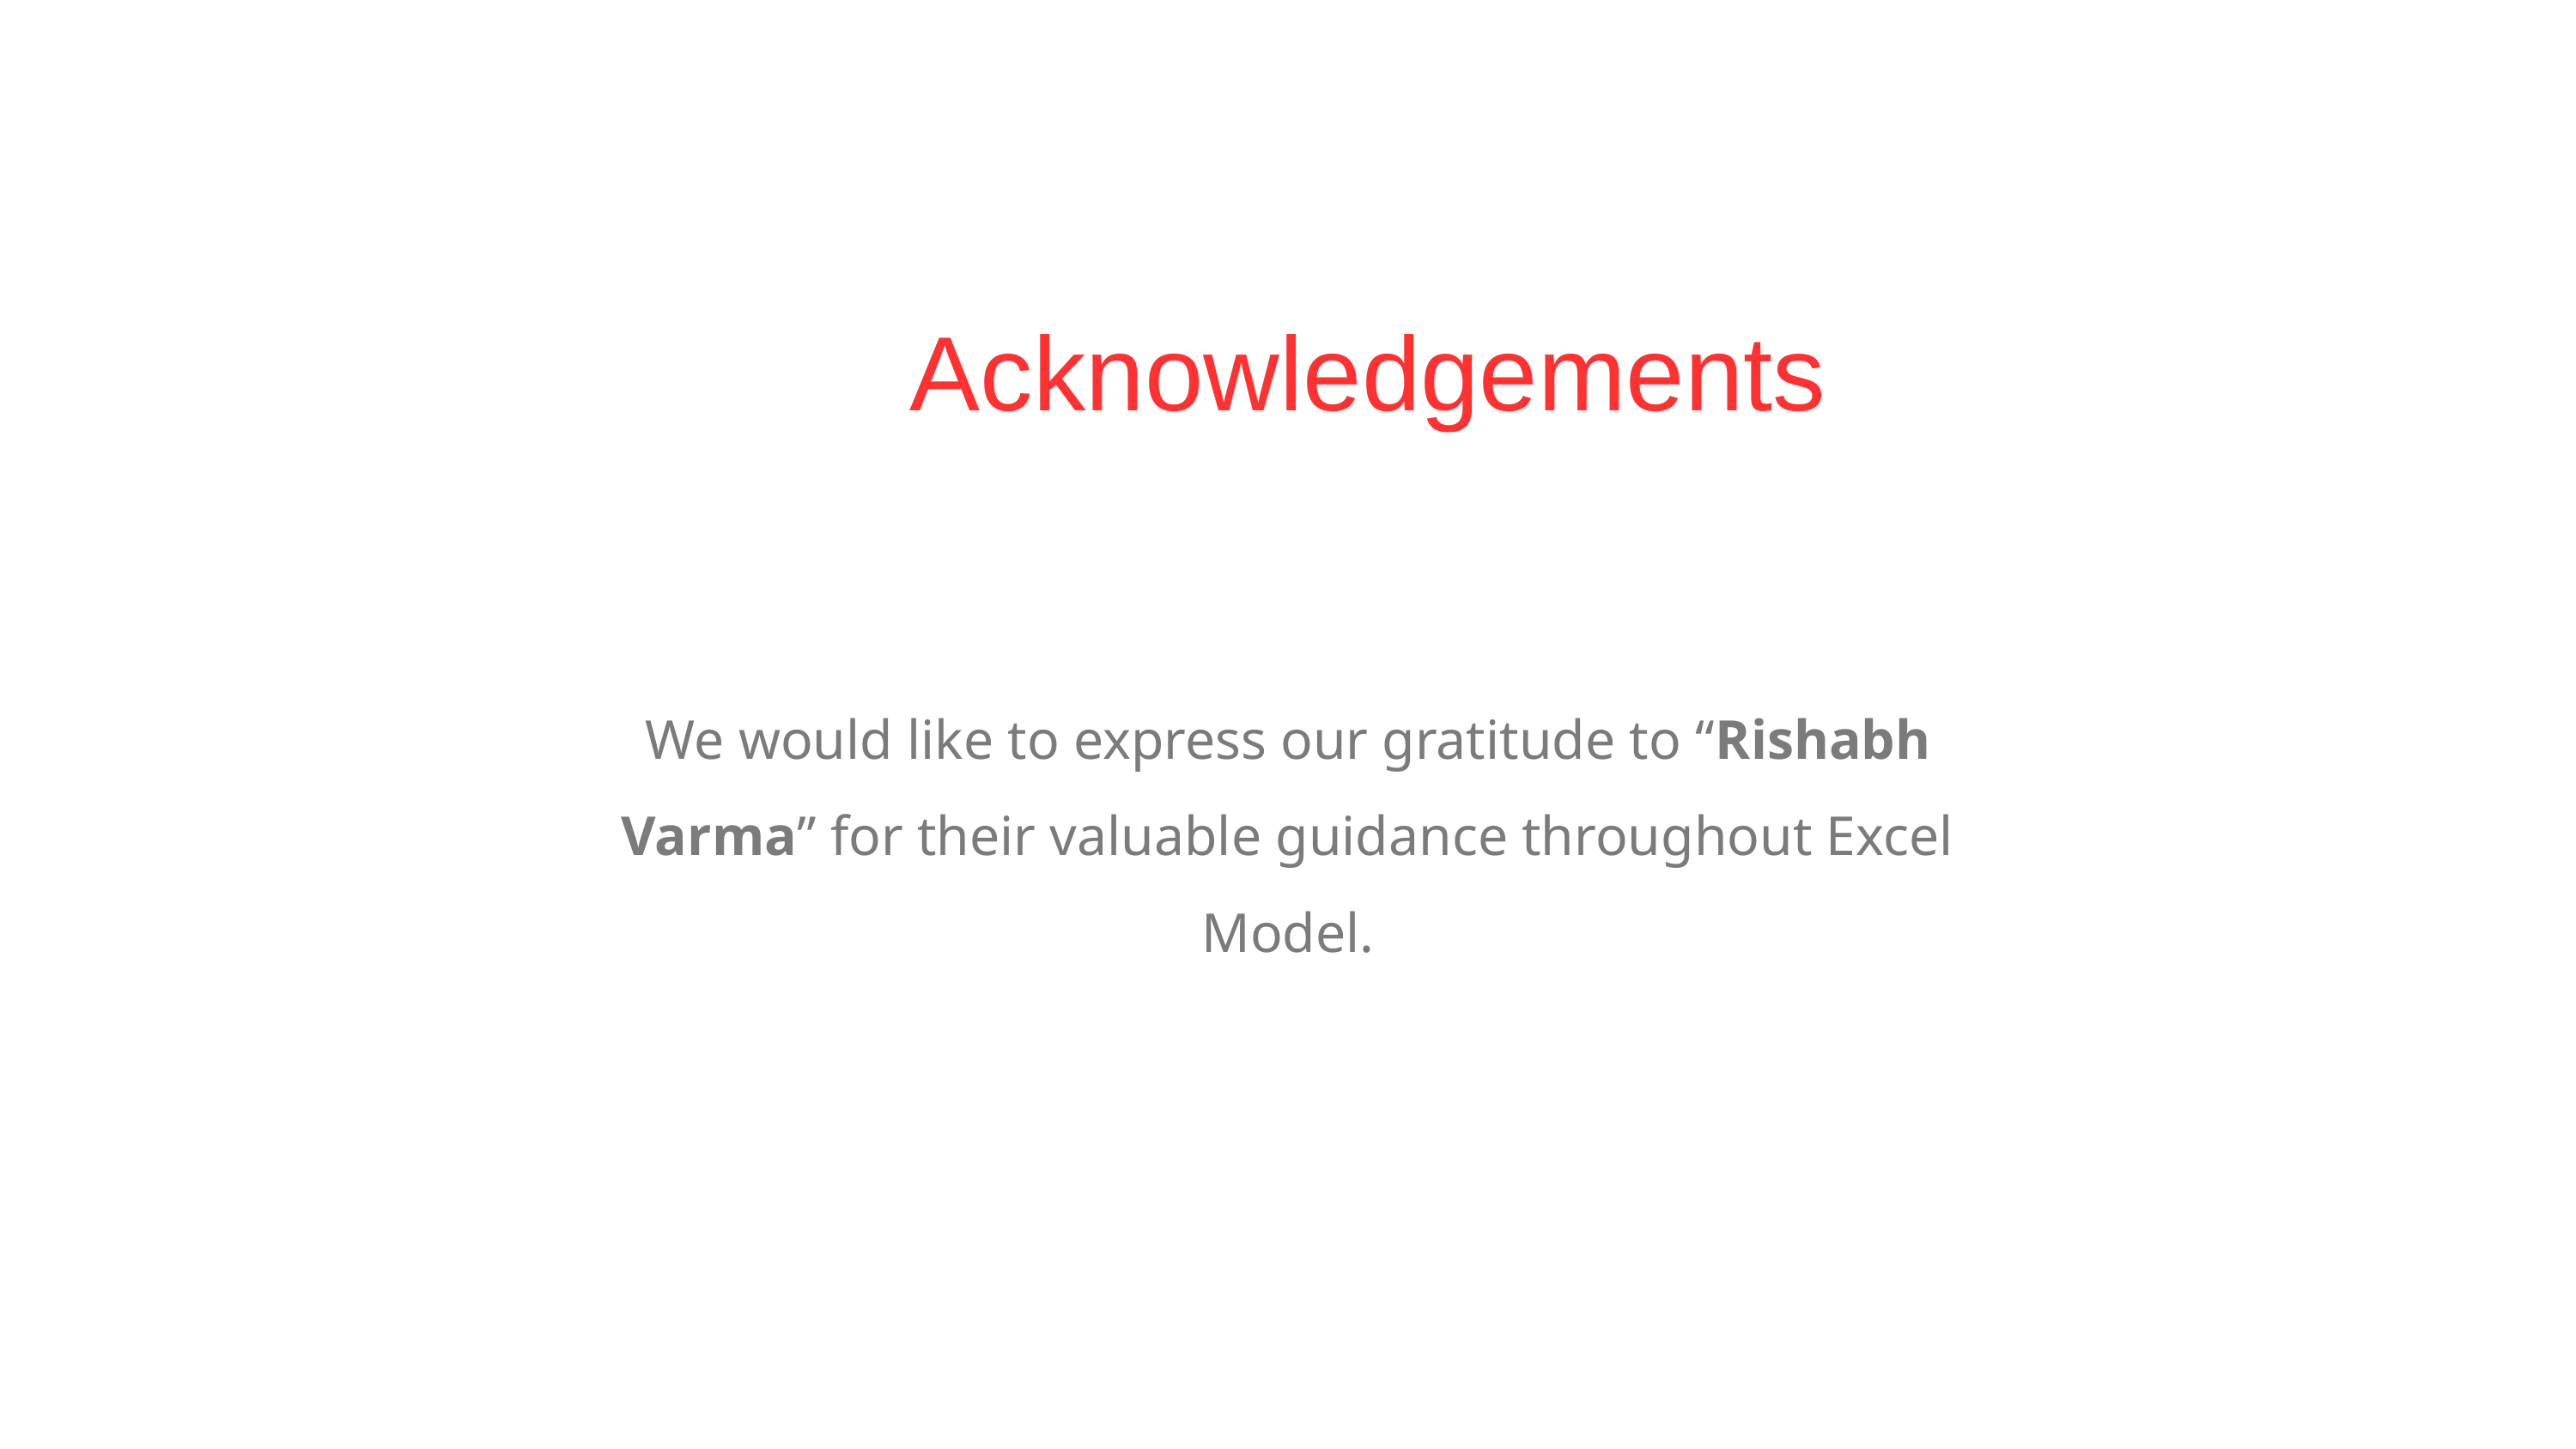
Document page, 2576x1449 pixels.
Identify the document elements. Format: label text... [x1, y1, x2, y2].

text_box We would like to express our gratitude to “Rishabh Varma” for their valuable guidance throughout Excel Model. [605, 673, 1971, 963]
text_box Acknowledgements [841, 116, 1897, 433]
